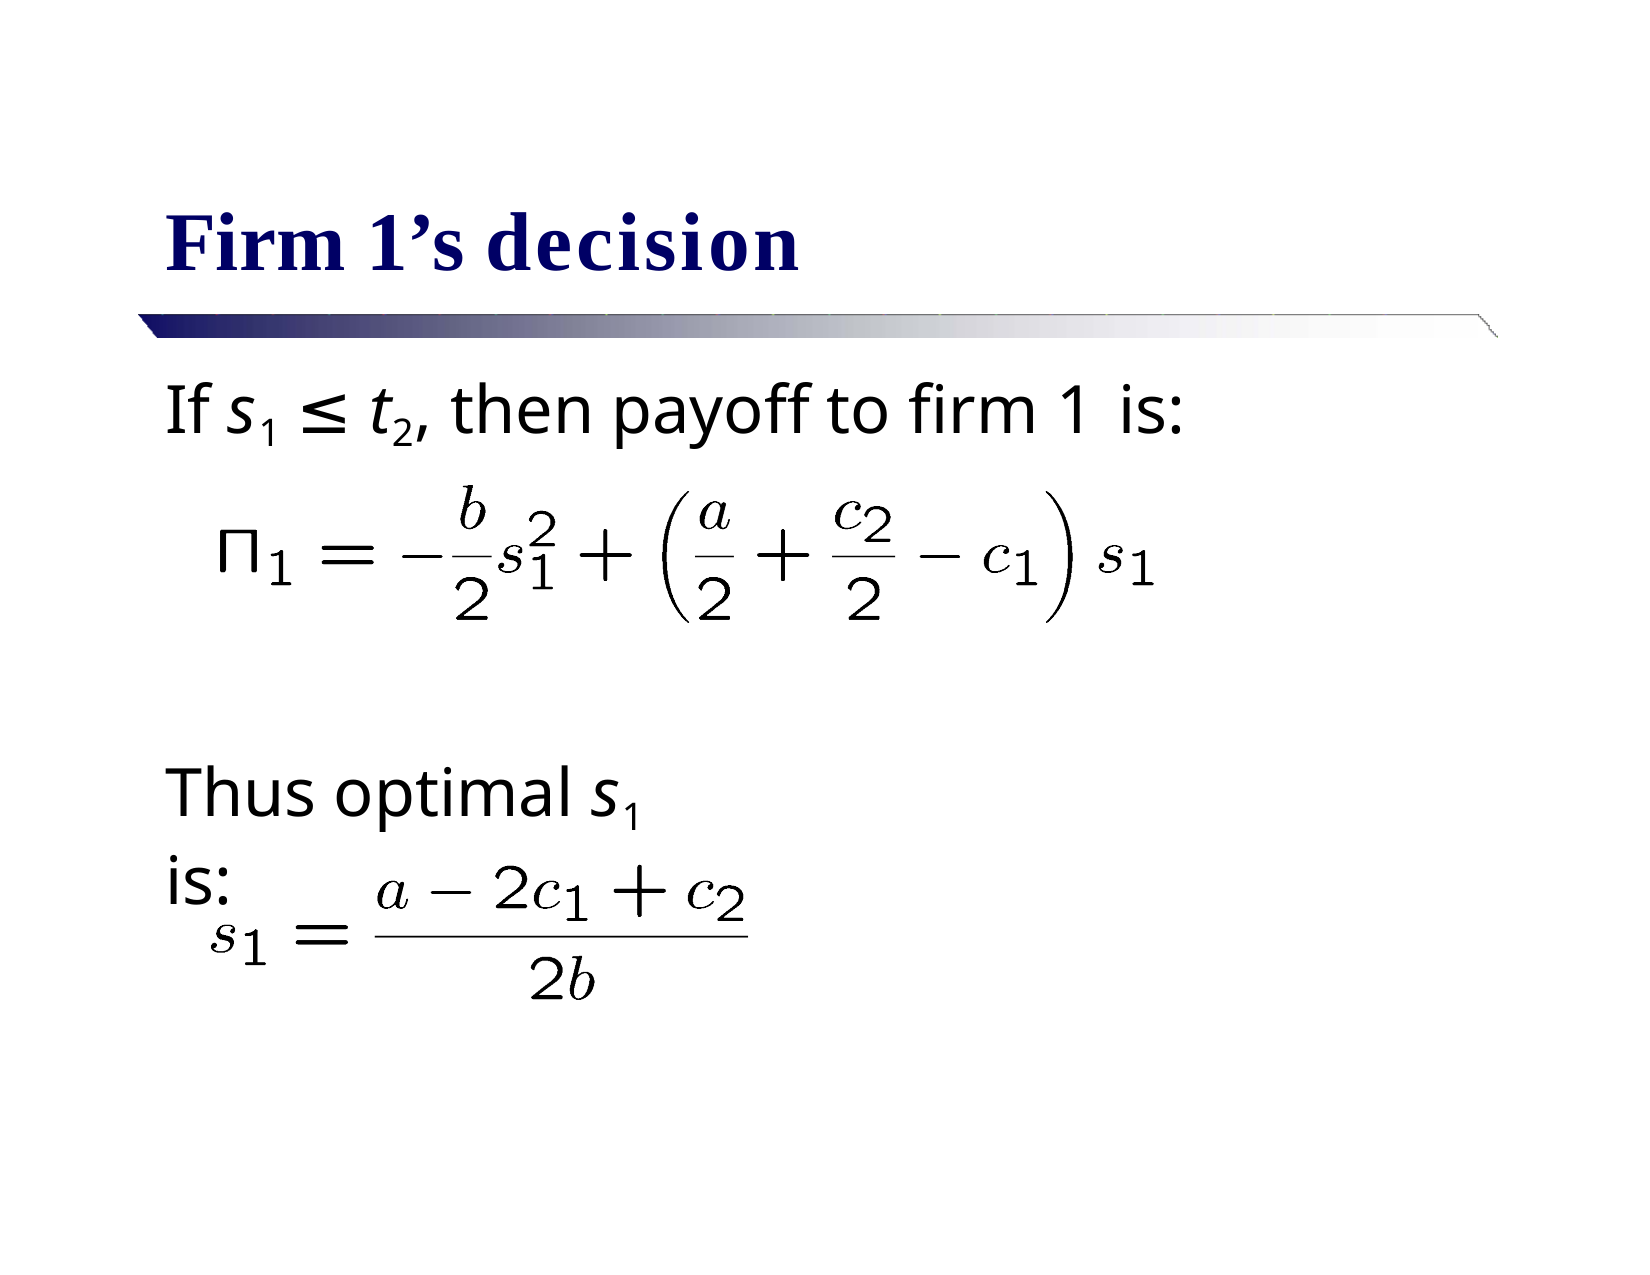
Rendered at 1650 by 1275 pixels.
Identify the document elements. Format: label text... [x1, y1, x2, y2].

text_box [210, 864, 749, 1001]
text_box If s1 ≤ t2, then payoff to firm 1 is: [158, 364, 1192, 455]
text_box [137, 312, 163, 338]
text_box Thus optimal s1 is: [158, 747, 724, 918]
text_box [218, 482, 1155, 625]
text_box [812, 312, 1500, 338]
title Firm 1’s decision [163, 184, 812, 364]
